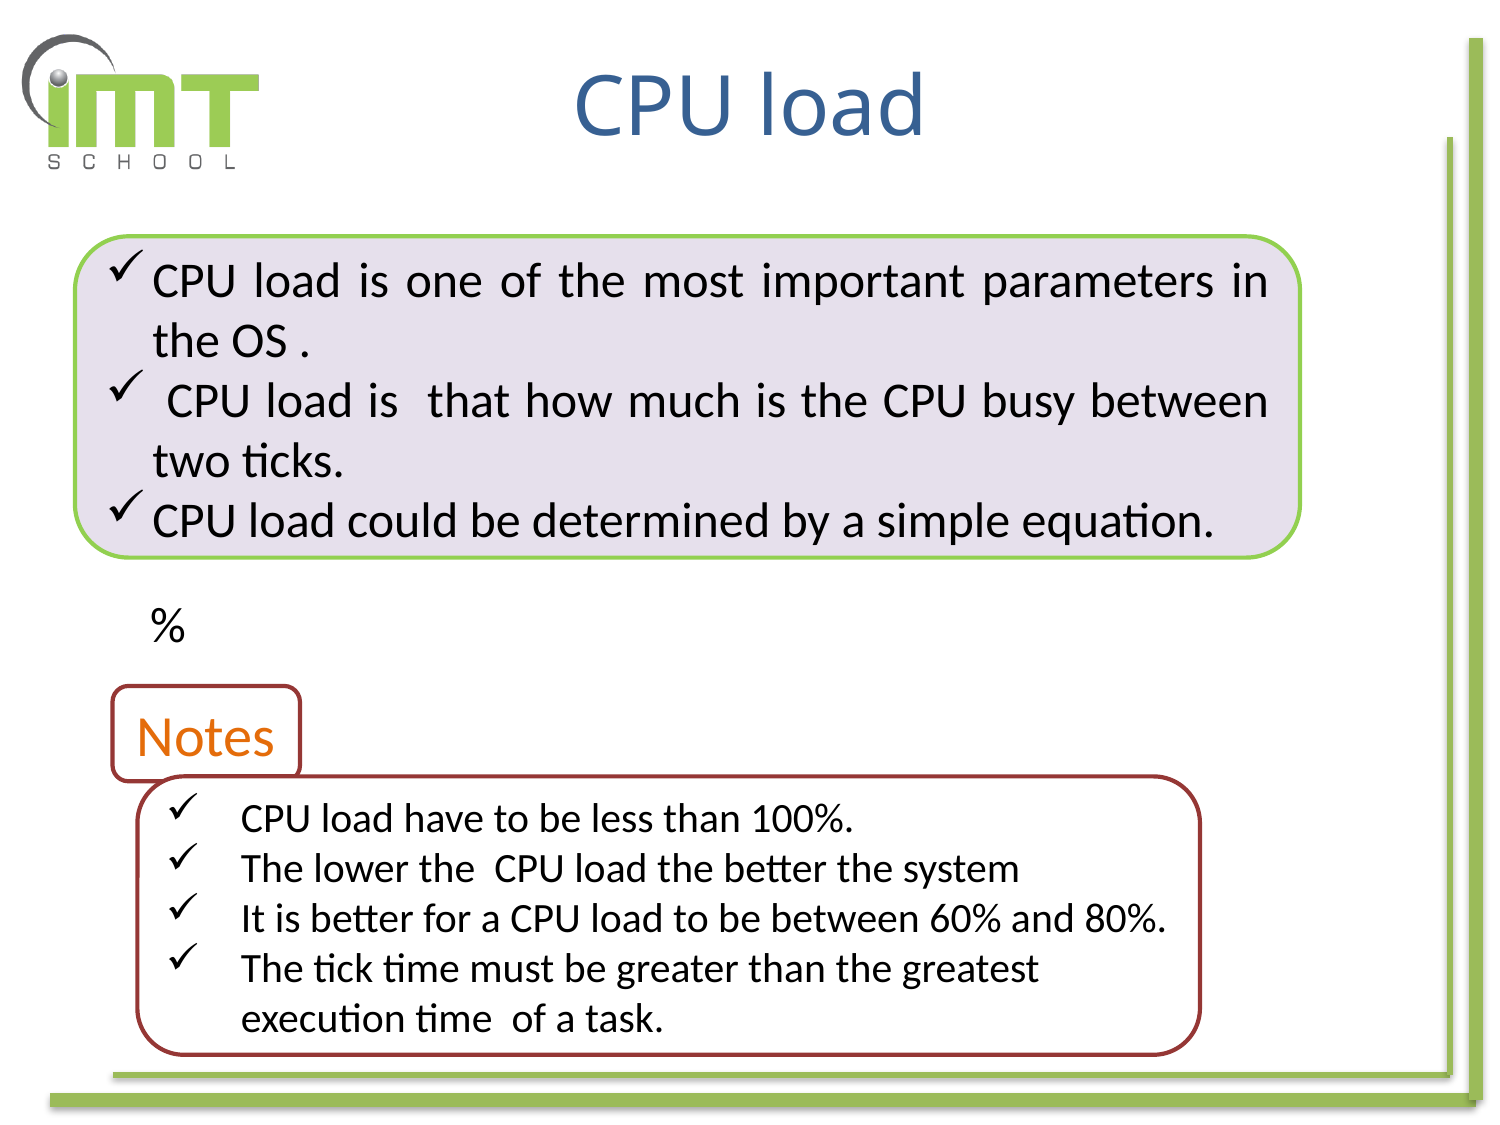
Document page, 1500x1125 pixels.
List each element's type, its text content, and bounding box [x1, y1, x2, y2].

text_box CPU load have to be less than 100%. The lower the CPU load the better the system It is better for a CPU load to be between 60% and 80%. The tick time must be greater than the greatest execution time of a task. [135, 774, 1203, 1057]
picture [12, 24, 263, 180]
text_box CPU load is one of the most important parameters in the OS . CPU load is that how much is the CPU busy between two ticks. CPU load could be determined by a simple equation. [72, 234, 1303, 560]
text_box Notes [110, 683, 303, 784]
text_box CPU load [74, 45, 1425, 233]
